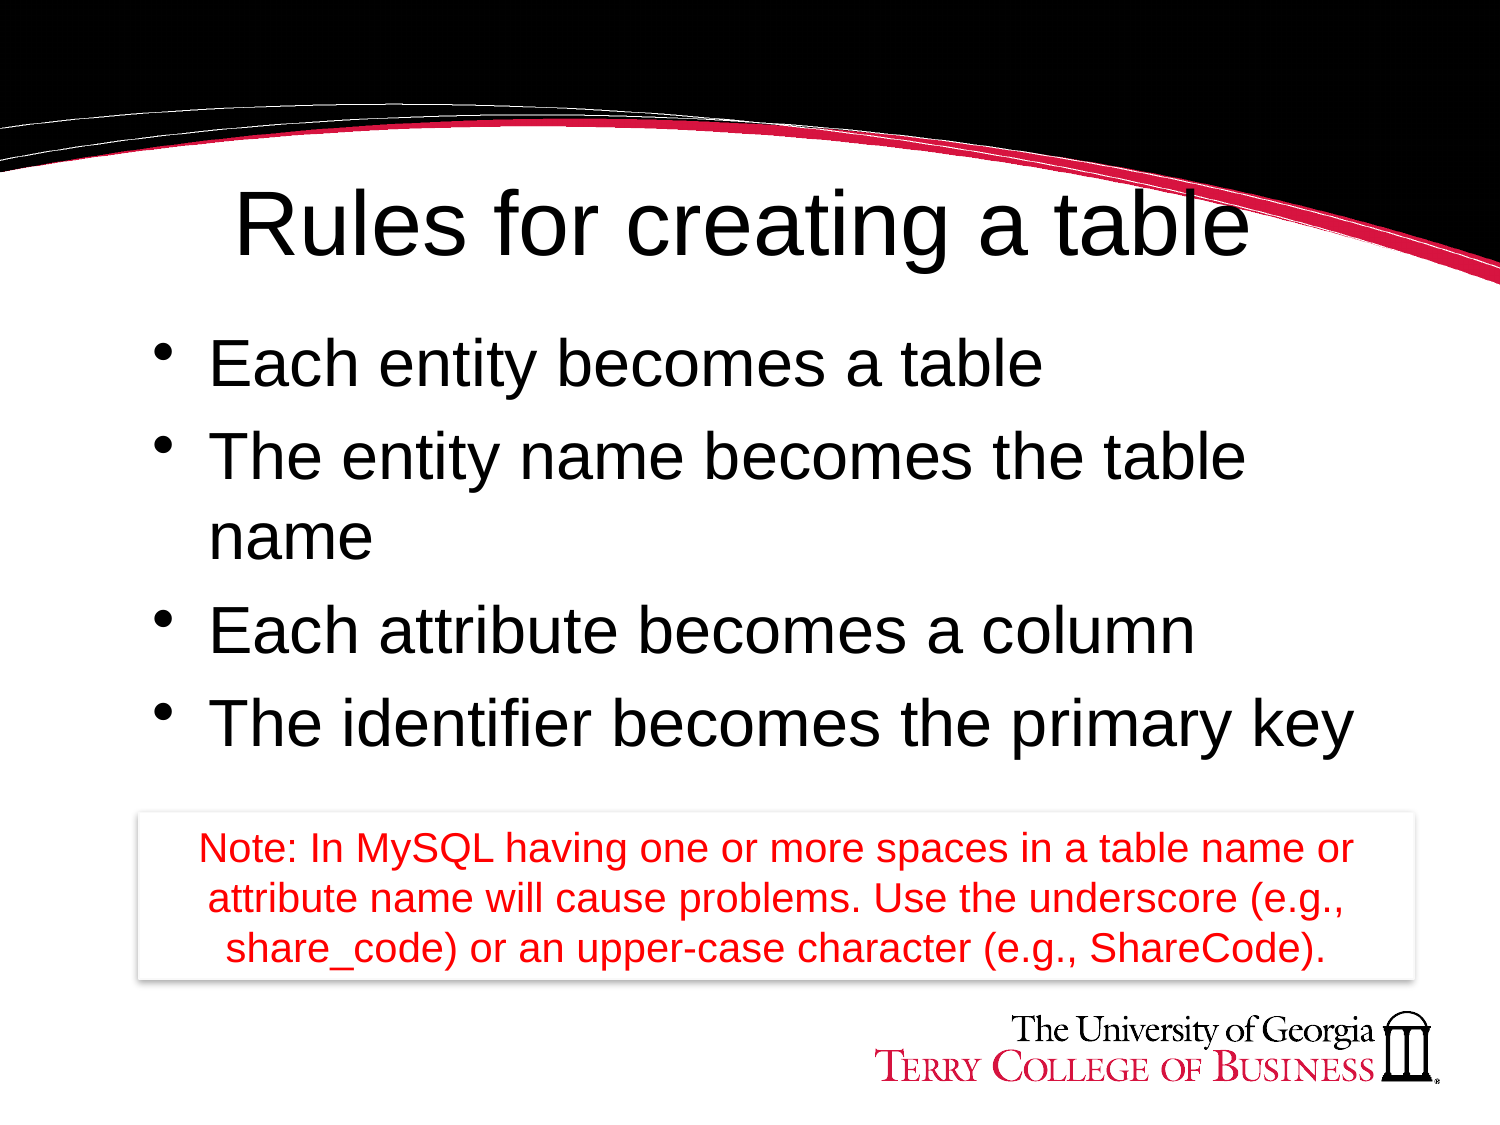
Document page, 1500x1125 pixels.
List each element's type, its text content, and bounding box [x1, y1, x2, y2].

text_box Note: In MySQL having one or more spaces in a table name or attribute name will cause problems. Use the underscore (e.g., share_code) or an upper-case character (e.g., ShareCode). [138, 812, 1415, 980]
title Rules for creating a table [62, 137, 1425, 300]
picture [875, 1011, 1440, 1084]
list Each entity becomes a table The entity name becomes the table name Each attribute becomes a column The identifier becomes the primary key [137, 312, 1412, 811]
picture [0, 0, 1500, 286]
